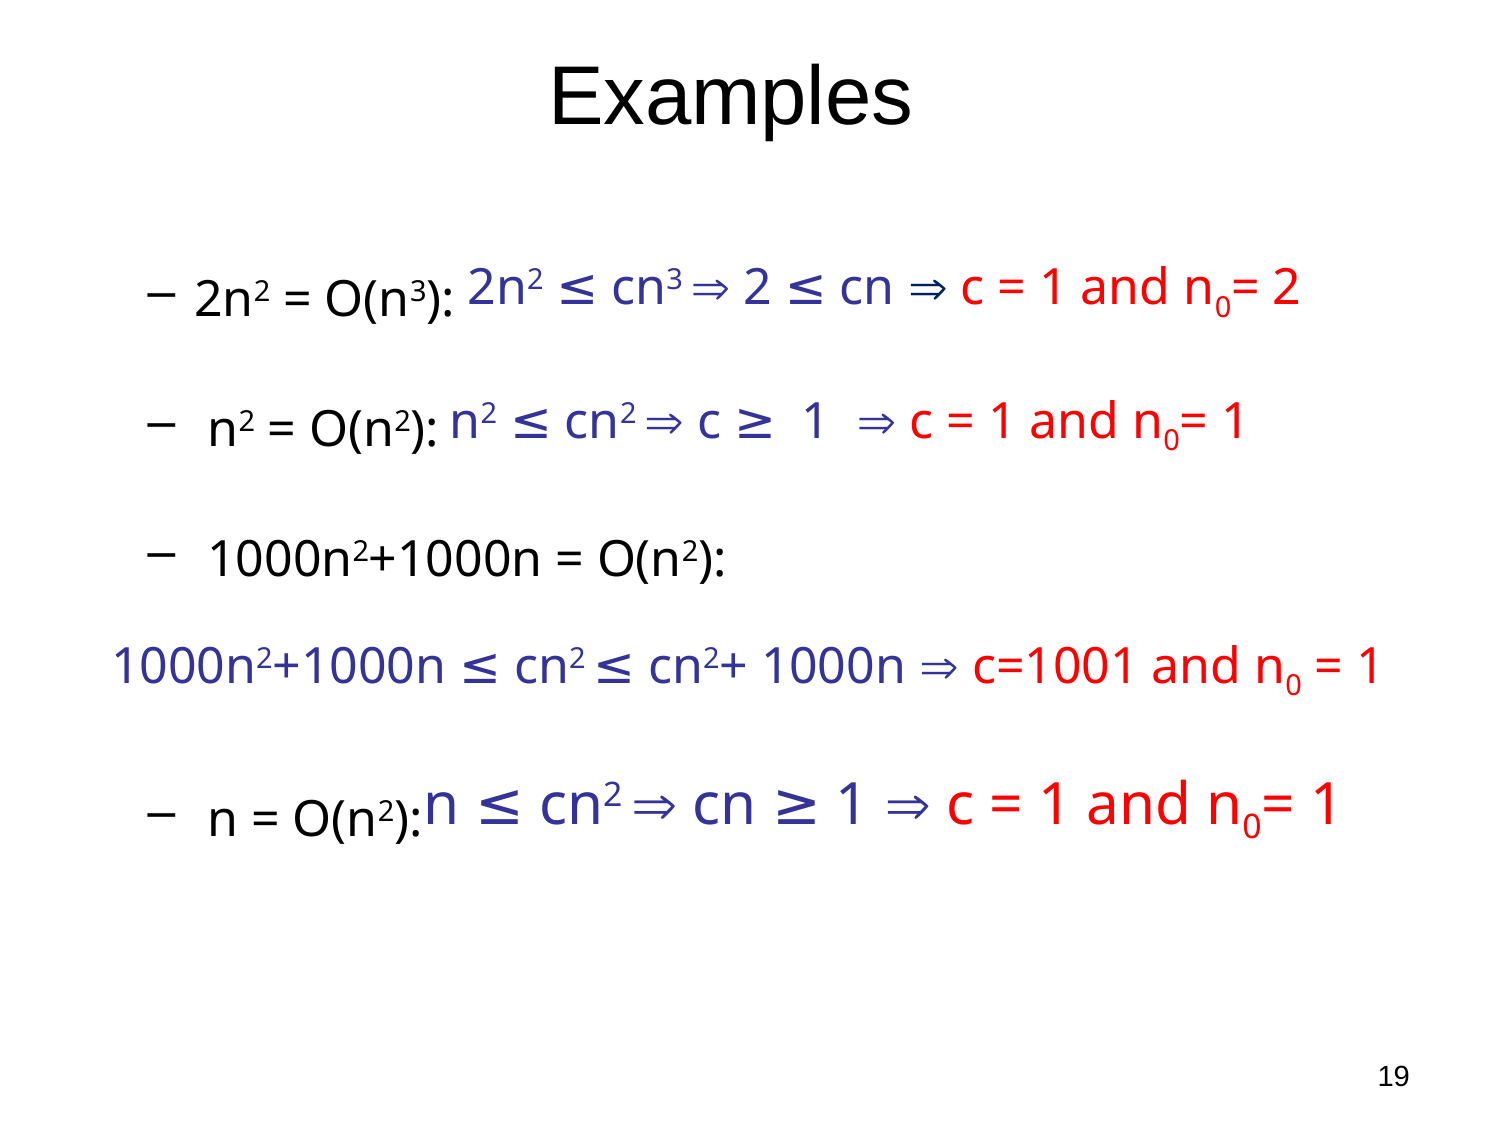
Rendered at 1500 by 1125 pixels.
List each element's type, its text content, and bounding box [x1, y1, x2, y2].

title Examples [55, 16, 1407, 166]
text_box n ≤ cn2  cn ≥ 1  c = 1 and n0= 1 [409, 758, 1359, 853]
text_box n2 ≤ cn2  c ≥ 1  c = 1 and n0= 1 [434, 380, 1265, 464]
slide_number 19 [1074, 1049, 1426, 1103]
text_box 2n2 ≤ cn3  2 ≤ cn  c = 1 and n0= 2 [452, 247, 1316, 331]
list 2n2 = O(n3): n2 = O(n2): 1000n2+1000n = O(n2): n = O(n2): [57, 198, 1408, 1033]
text_box 1000n2+1000n ≤ cn2 ≤ cn2+ 1000n  c=1001 and n0 = 1 [96, 625, 1400, 709]
